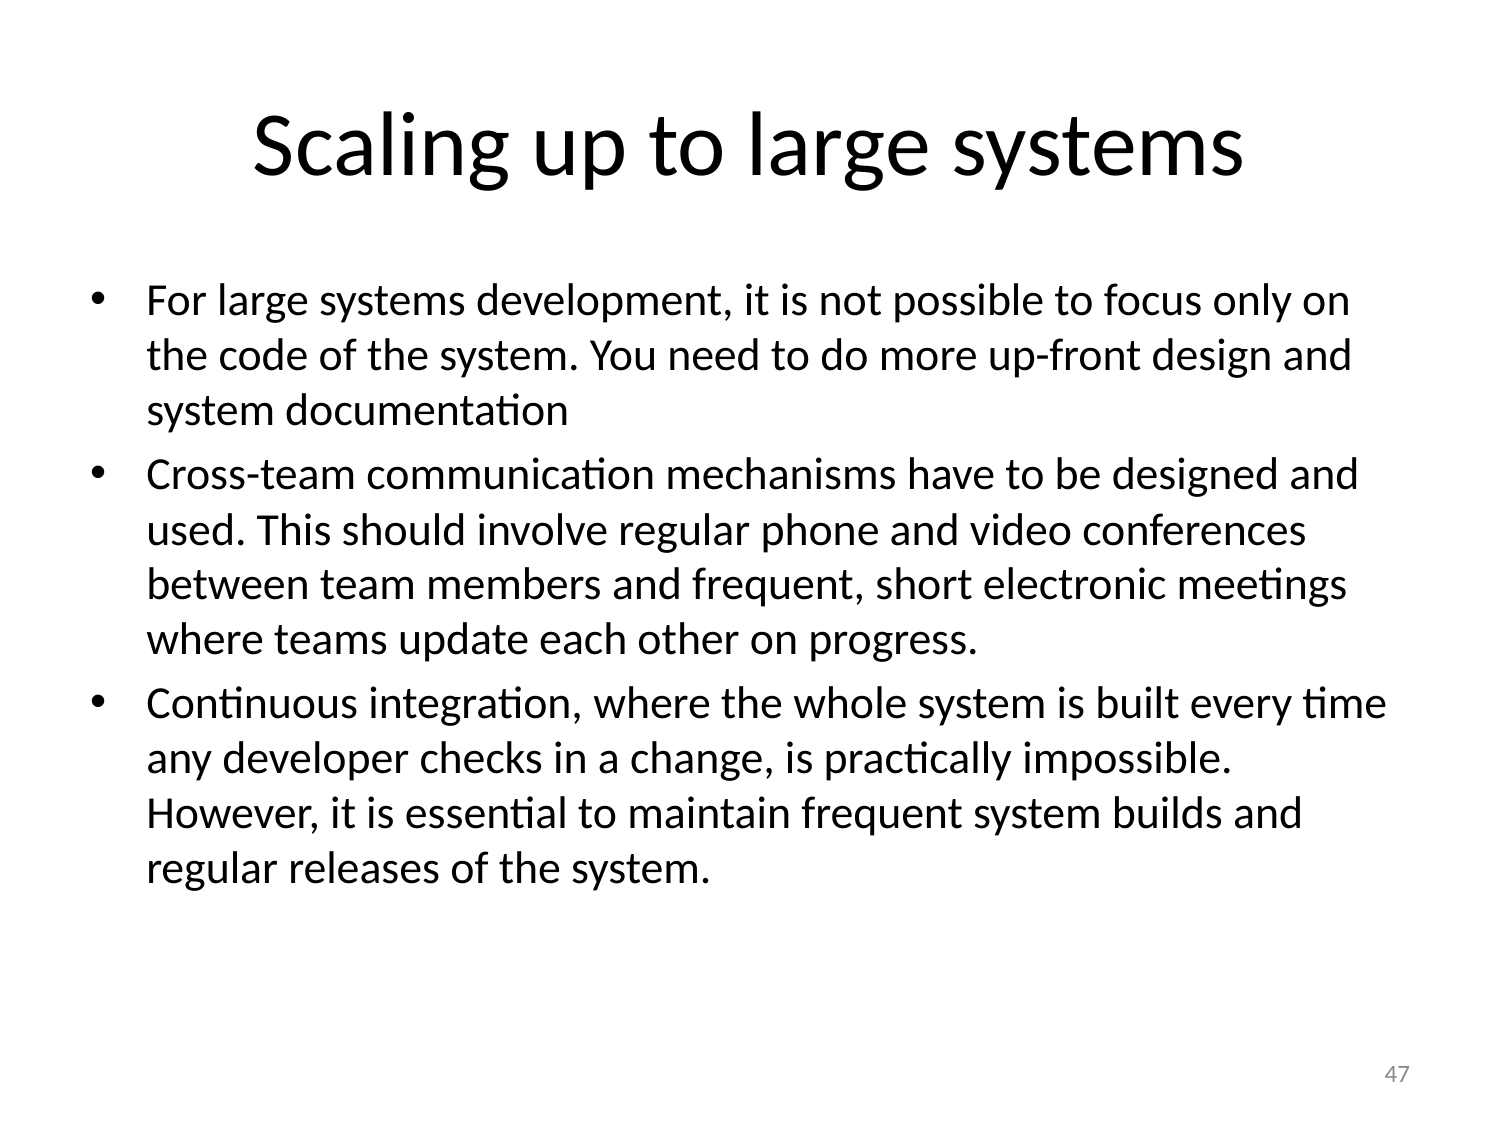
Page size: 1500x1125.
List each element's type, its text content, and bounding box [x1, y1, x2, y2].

title Scaling up to large systems [75, 45, 1425, 233]
slide_number 47 [1074, 1042, 1425, 1103]
list For large systems development, it is not possible to focus only on the code of the system. You need to do more up-front design and system documentation Cross-team communication mechanisms have to be designed and used. This should involve regular phone and video conferences between team members and frequent, short electronic meetings where teams update each other on progress. Continuous integration, where the whole system is built every time any developer checks in a change, is practically impossible. However, it is essential to maintain frequent system builds and regular releases of the system. [75, 262, 1425, 1005]
